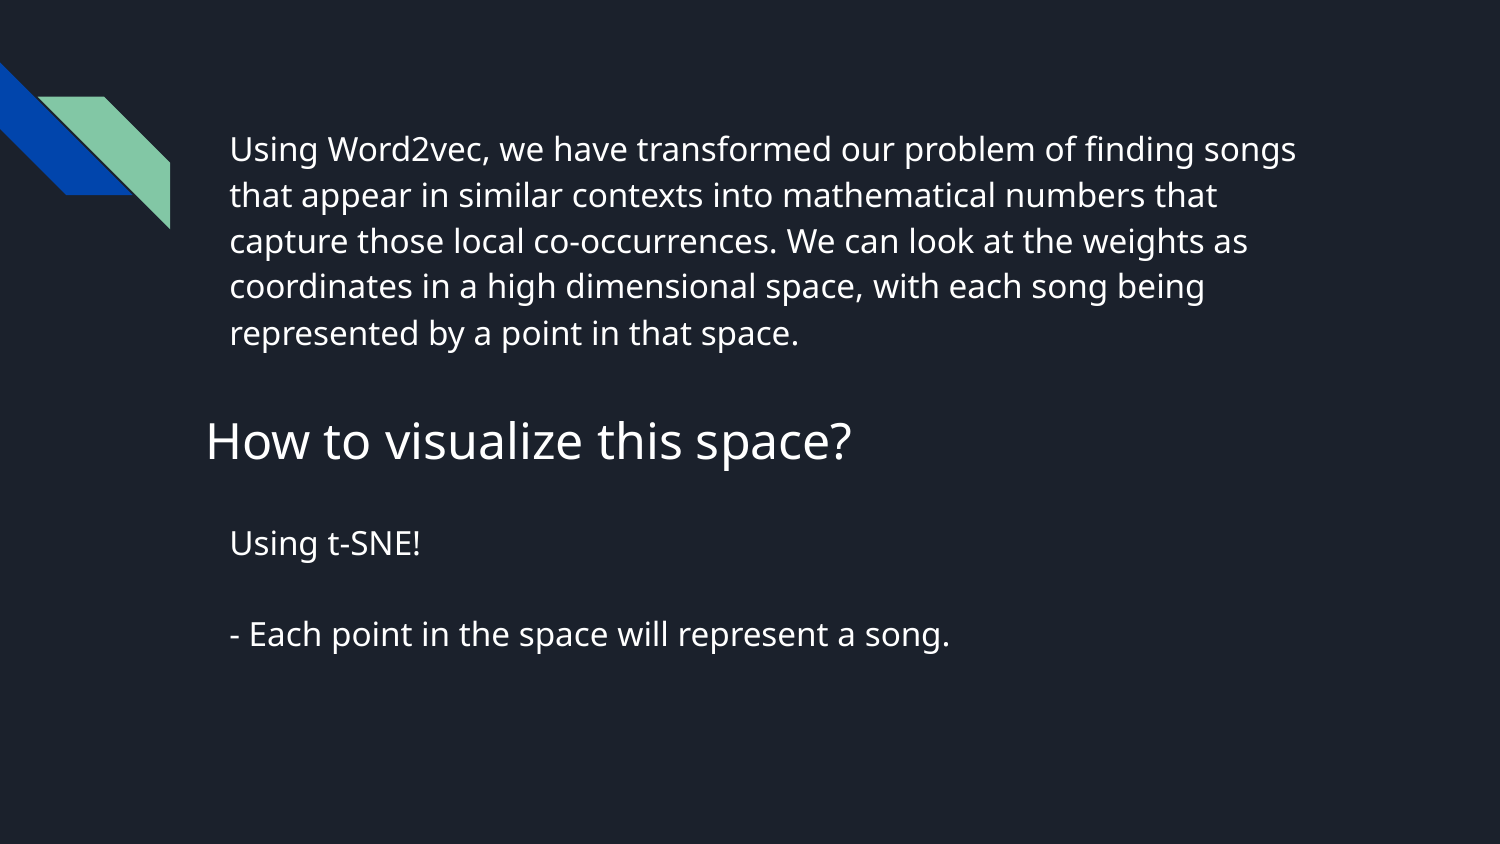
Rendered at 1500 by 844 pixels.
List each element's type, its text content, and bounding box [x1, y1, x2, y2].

list Using Word2vec, we have transformed our problem of finding songs that appear in similar contexts into mathematical numbers that capture those local co-occurrences. We can look at the weights as coordinates in a high dimensional space, with each song being represented by a point in that space. [190, 107, 1346, 294]
title How to visualize this space? [190, 394, 1346, 481]
text_box Using t-SNE! - Each point in the space will represent a song. [190, 500, 1346, 688]
